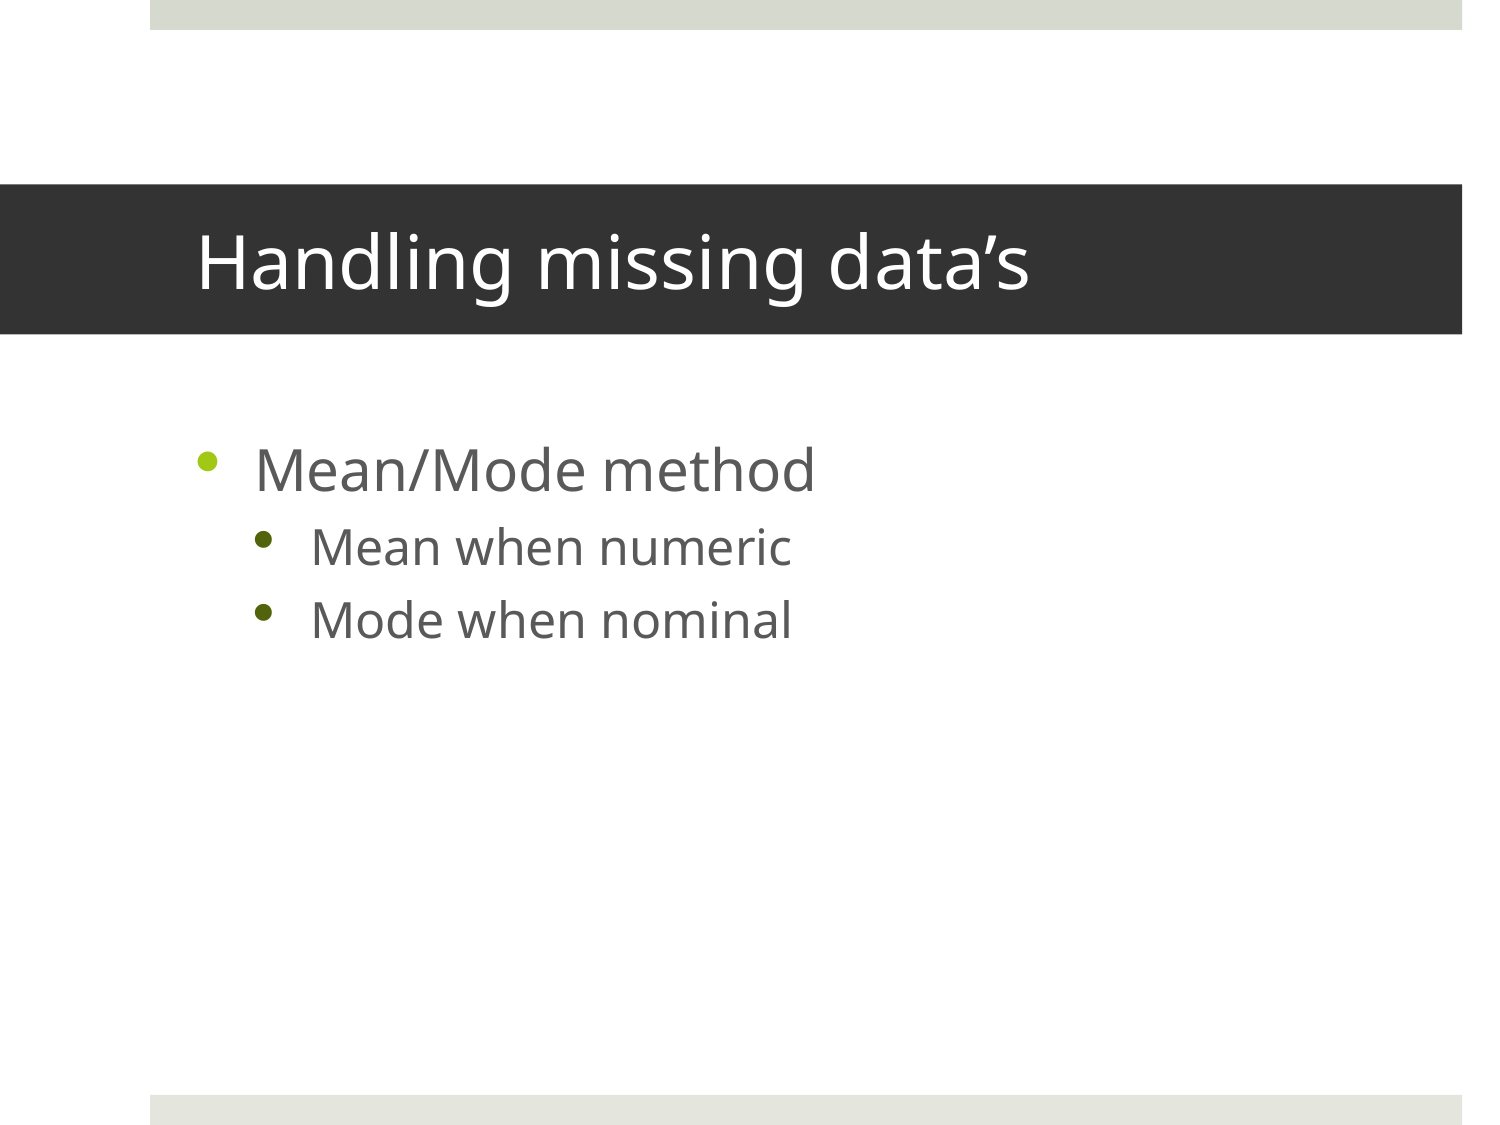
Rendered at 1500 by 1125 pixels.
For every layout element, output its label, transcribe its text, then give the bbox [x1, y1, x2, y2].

list Mean/Mode method Mean when numeric Mode when nominal [182, 425, 1432, 1028]
title Handling missing data’s [0, 184, 1463, 335]
